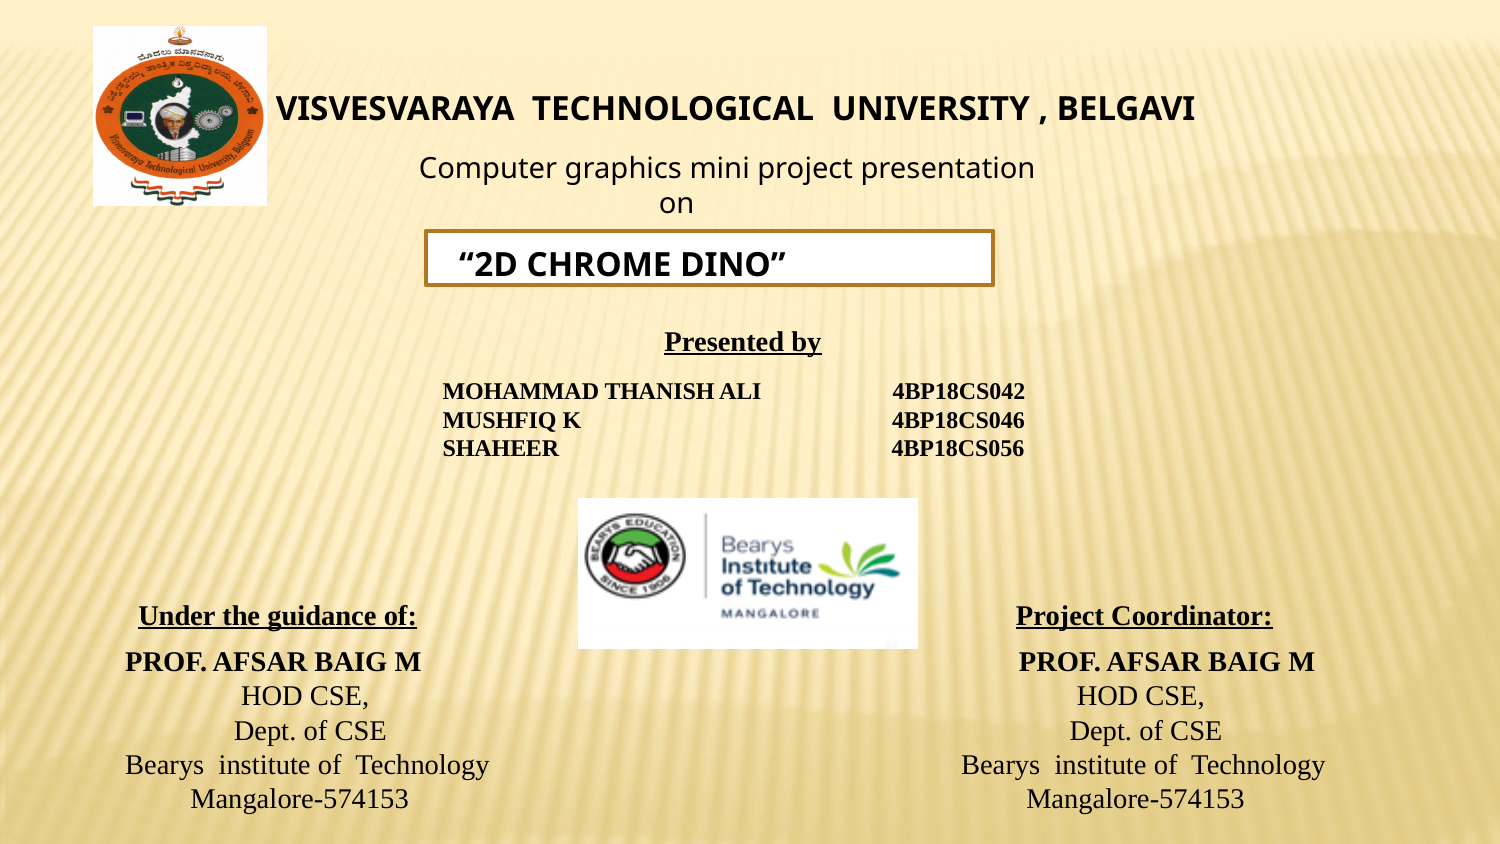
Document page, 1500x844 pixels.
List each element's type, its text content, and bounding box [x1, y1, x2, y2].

picture [93, 25, 267, 206]
text_box Computer graphics mini project presentation on [403, 141, 1093, 227]
text_box PROF. AFSAR BAIG M HOD CSE, Dept. of CSE Bearys institute of Technology Mangalore-574153 [938, 635, 1369, 822]
text_box MOHAMMAD THANISH ALI 4BP18CS042 MUSHFIQ K 4BP18CS046 SHAHEER 4BP18CS056 [428, 368, 1154, 470]
text_box Project Coordinator: [1001, 589, 1390, 639]
picture [578, 497, 918, 649]
text_box [424, 229, 995, 236]
text_box PROF. AFSAR BAIG M HOD CSE, Dept. of CSE Bearys institute of Technology Mangalore-574153 [103, 635, 533, 822]
text_box “2D CHROME DINO” [261, 236, 1306, 291]
text_box VISVESVARAYA TECHNOLOGICAL UNIVERSITY , BELGAVI [275, 79, 1425, 135]
text_box Under the guidance of: [123, 589, 513, 635]
text_box Presented by [649, 315, 884, 365]
